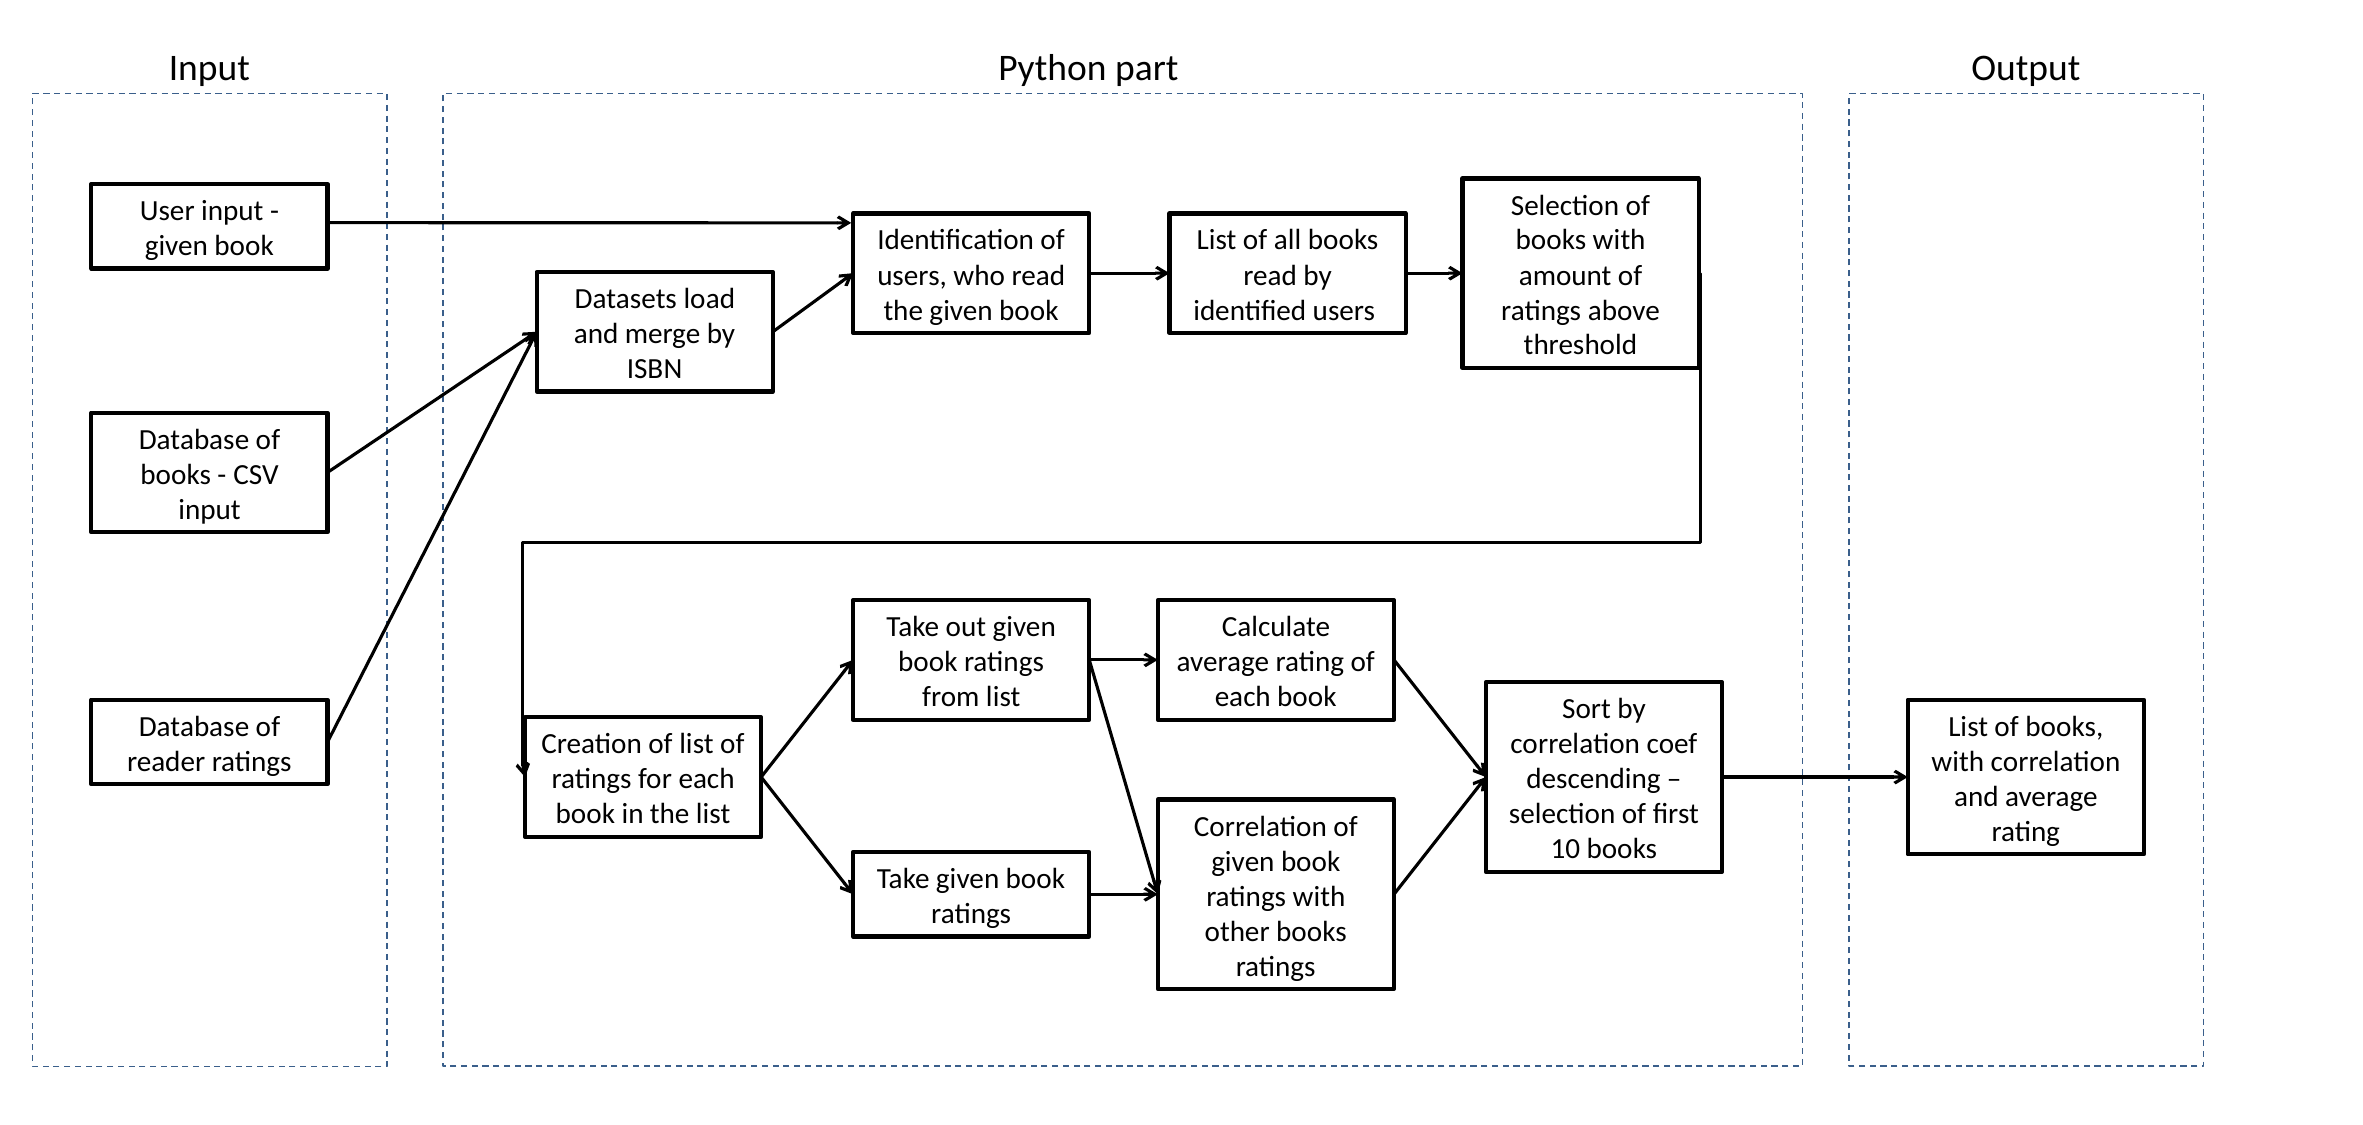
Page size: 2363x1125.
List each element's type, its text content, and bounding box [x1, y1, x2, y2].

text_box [327, 331, 537, 473]
text_box [31, 92, 389, 1069]
text_box Input [91, 35, 328, 96]
text_box Database of books - CSV input [89, 411, 322, 534]
text_box [441, 92, 1804, 1068]
text_box Output [1907, 35, 2144, 96]
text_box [1393, 659, 1487, 776]
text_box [760, 659, 854, 776]
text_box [327, 480, 519, 743]
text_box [760, 776, 854, 895]
text_box [1847, 92, 2206, 1068]
text_box Python part [970, 35, 1207, 93]
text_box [524, 272, 1699, 778]
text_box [1089, 665, 1158, 895]
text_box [1393, 776, 1487, 895]
text_box Take given book ratings [851, 850, 1091, 939]
text_box List of books, with correlation and average rating [1906, 698, 2146, 856]
